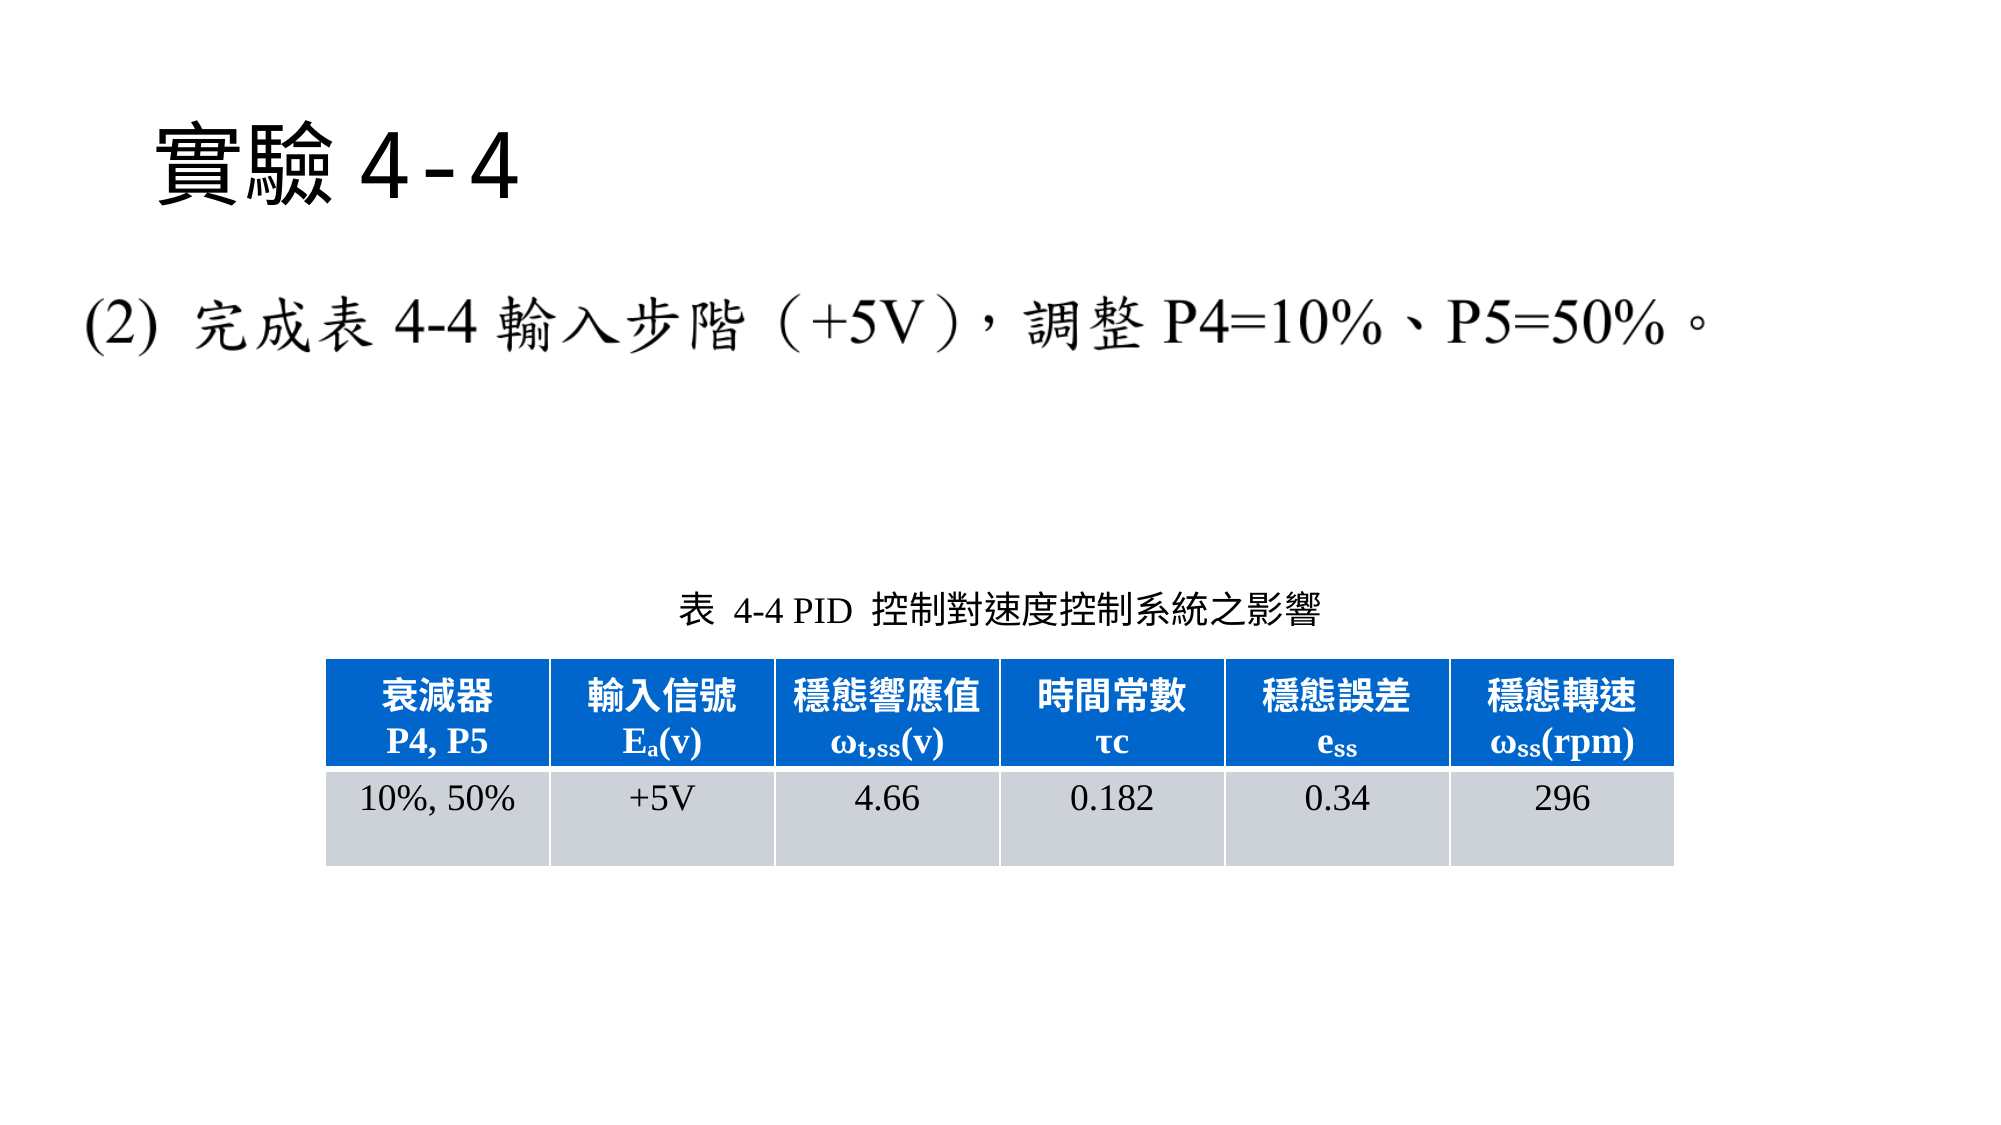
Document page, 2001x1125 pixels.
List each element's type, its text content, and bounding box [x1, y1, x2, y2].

table_cell 4.66 [776, 772, 999, 866]
table_cell 0.34 [1226, 772, 1449, 866]
table_cell +5V [551, 772, 774, 866]
picture [76, 276, 1722, 378]
table_cell 296 [1451, 772, 1674, 866]
text_box 表 4-4 PID 控制對速度控制系統之影響 [663, 515, 1640, 657]
table_header 時間常數 τc [1001, 659, 1224, 766]
table_cell 10%, 50% [326, 772, 549, 866]
title 實驗4-4 [137, 59, 1863, 278]
table_header 衰減器 P4, P5 [326, 659, 549, 766]
table_header 穩態轉速 ωₛₛ(rpm) [1451, 659, 1674, 766]
table_header 穩態響應值 ωₜ,ₛₛ(v) [776, 659, 999, 766]
table_header 輸入信號 Eₐ(v) [551, 659, 774, 766]
table_header 穩態誤差 eₛₛ [1226, 659, 1449, 766]
table_cell 0.182 [1001, 772, 1224, 866]
